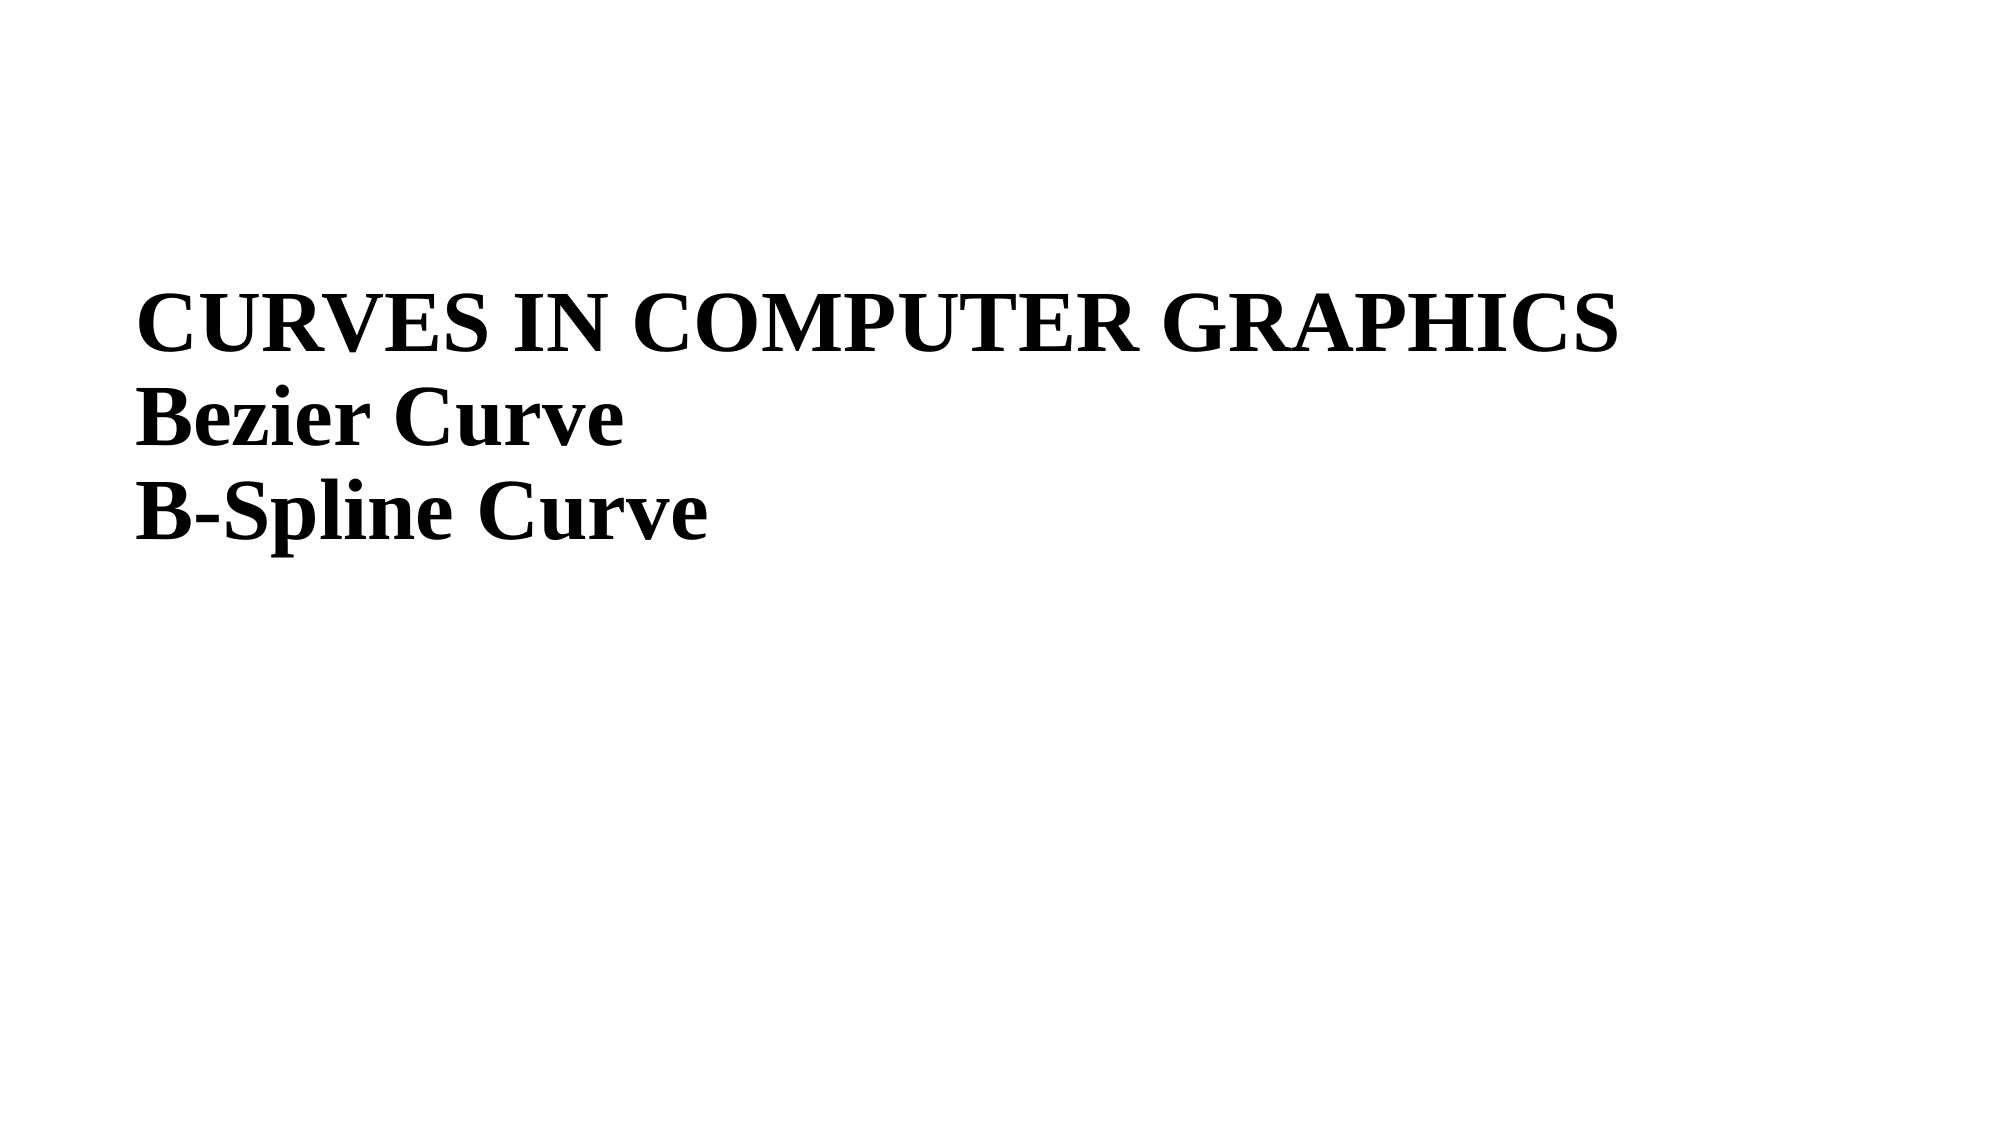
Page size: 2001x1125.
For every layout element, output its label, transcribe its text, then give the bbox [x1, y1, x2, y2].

title CURVES IN COMPUTER GRAPHICS Bezier Curve B-Spline Curve [120, 268, 1846, 672]
